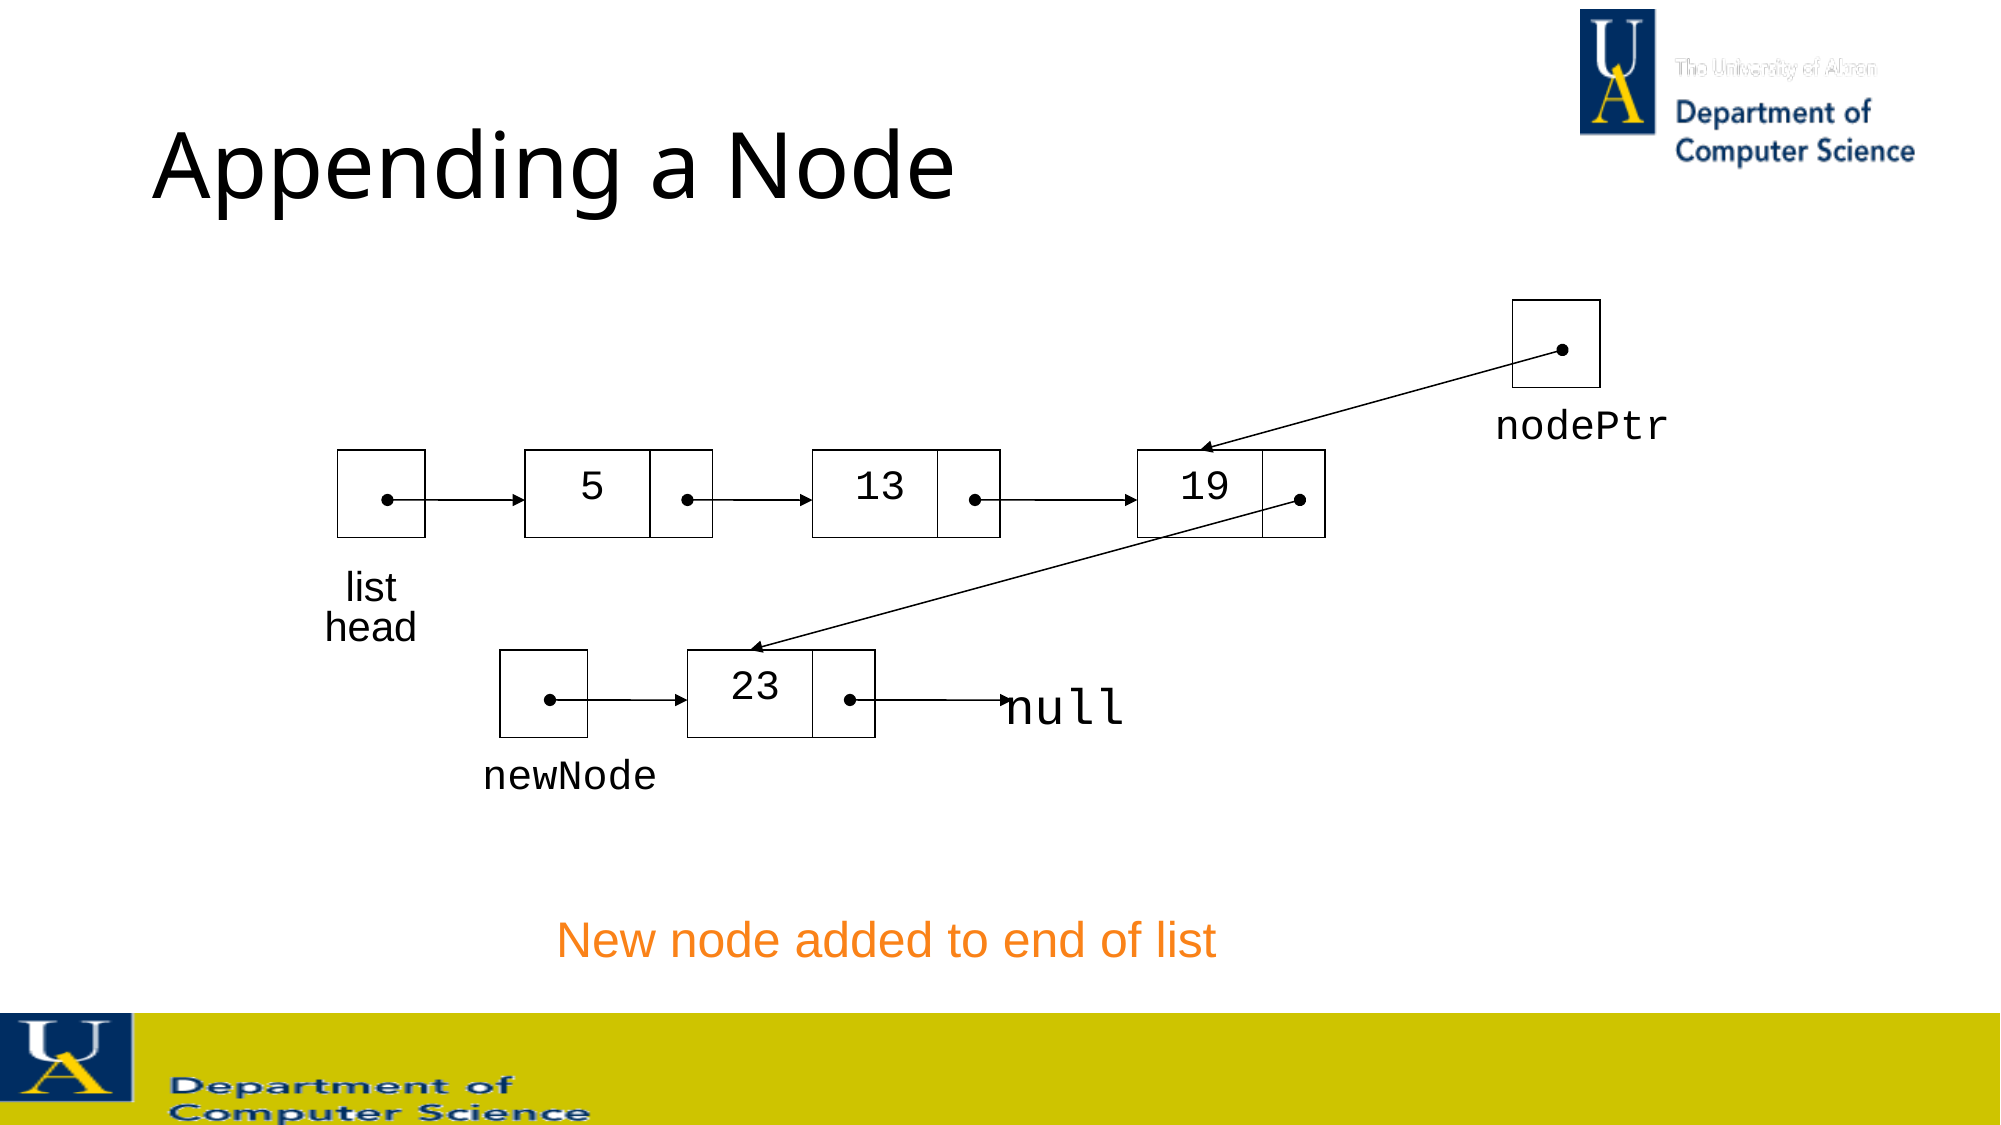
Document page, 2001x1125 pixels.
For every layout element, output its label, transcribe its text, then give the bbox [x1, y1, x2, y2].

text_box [309, 299, 1686, 806]
picture [0, 1013, 2000, 1125]
title Appending a Node [137, 59, 1863, 278]
text_box New node added to end of list [541, 899, 1233, 975]
picture [1580, 9, 2001, 198]
